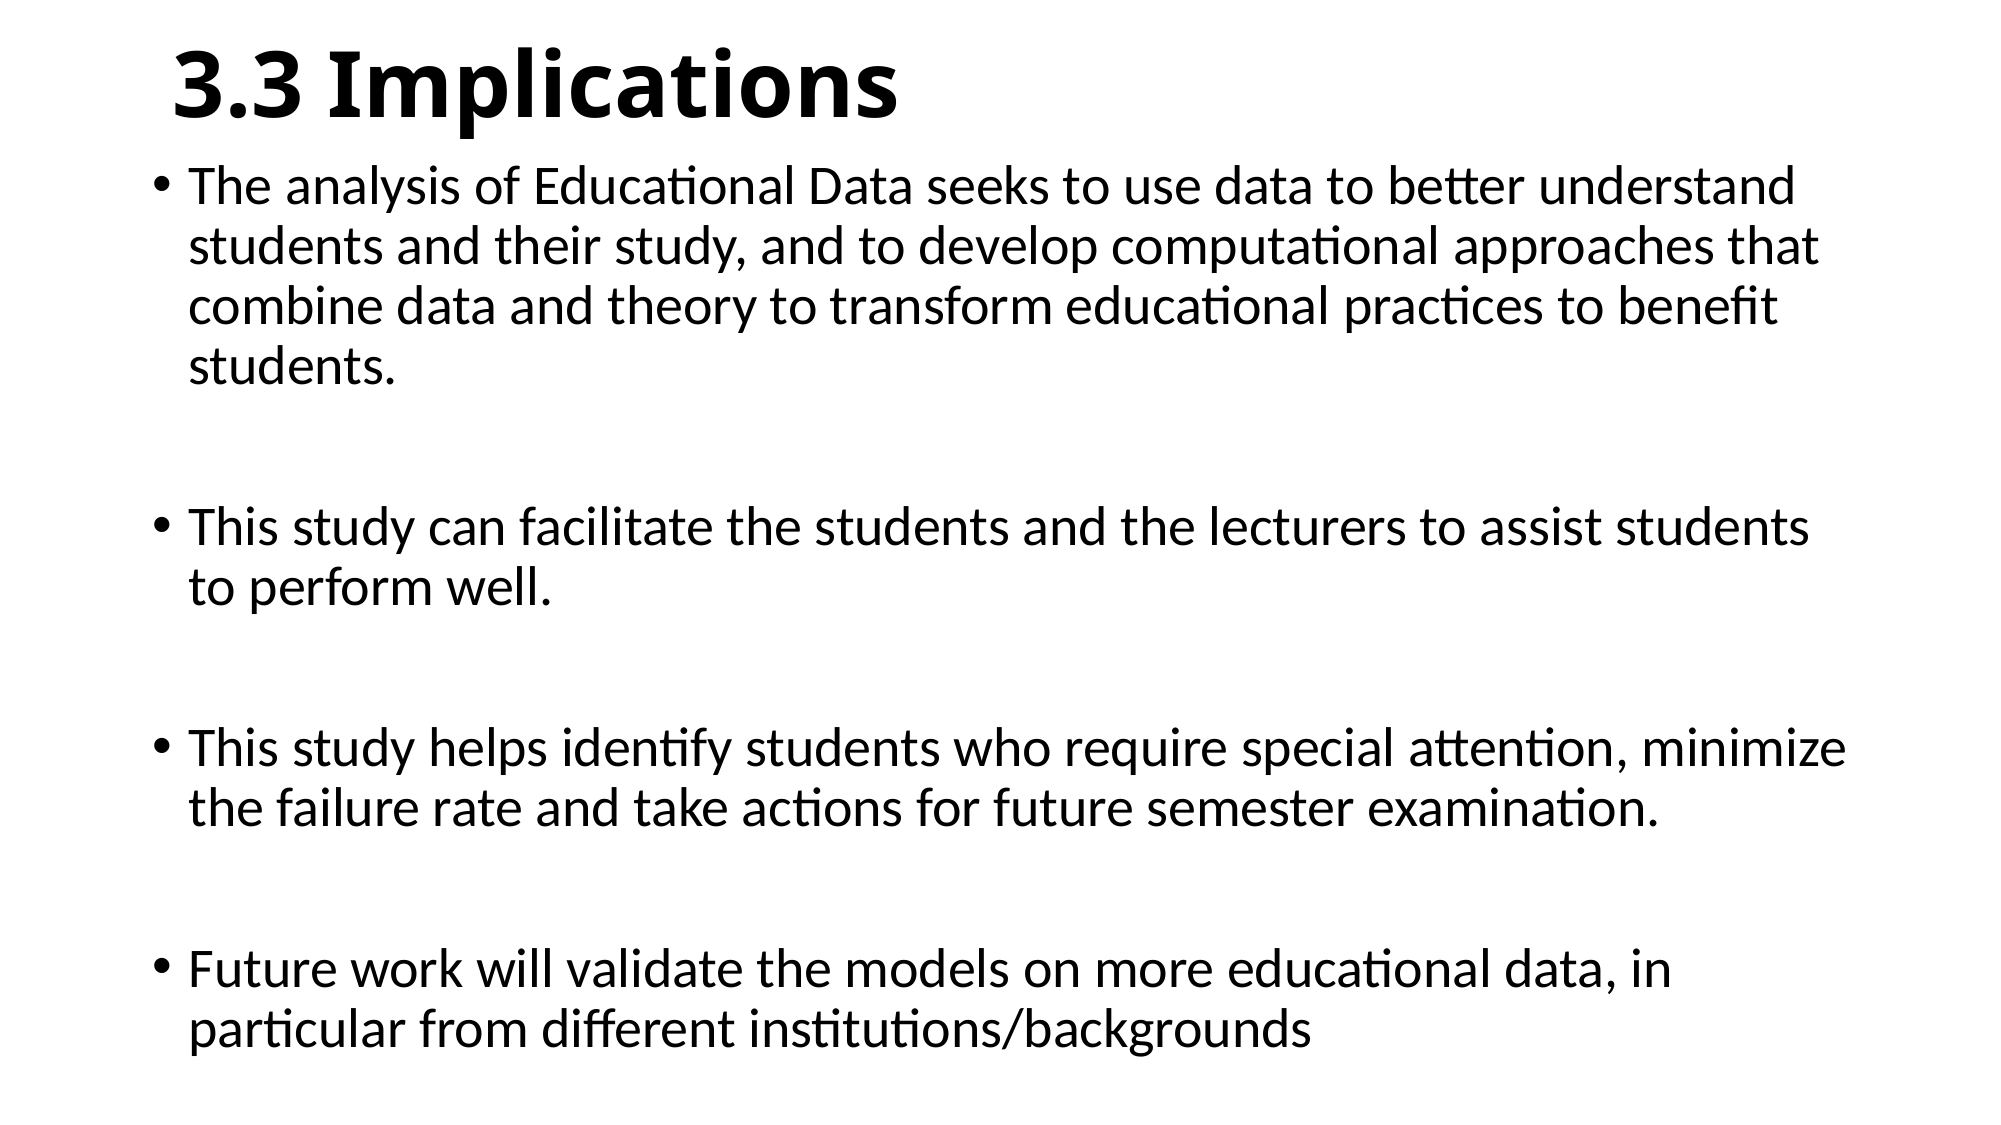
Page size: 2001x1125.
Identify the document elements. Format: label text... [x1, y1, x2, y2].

list The analysis of Educational Data seeks to use data to better understand students and their study, and to develop computational approaches that combine data and theory to transform educational practices to benefit students. This study can facilitate the students and the lecturers to assist students to perform well. This study helps identify students who require special attention, minimize the failure rate and take actions for future semester examination. Future work will validate the models on more educational data, in particular from different institutions/backgrounds [137, 148, 1863, 1098]
title 3.3 Implications [157, 27, 1883, 149]
